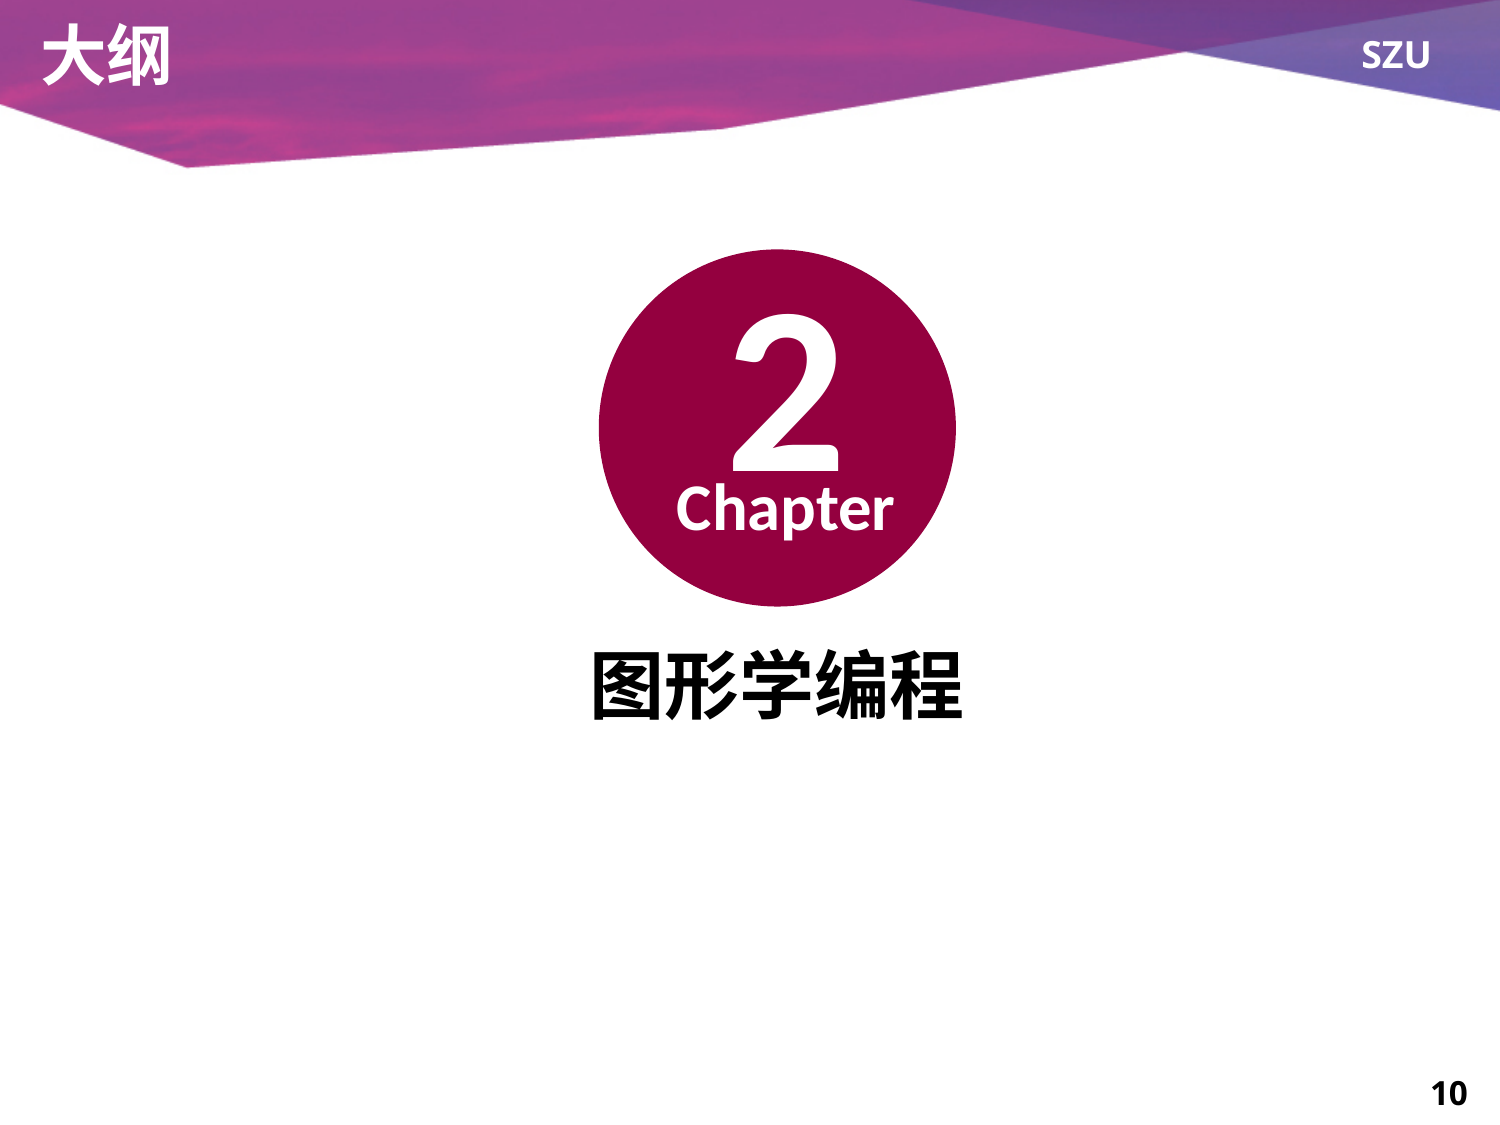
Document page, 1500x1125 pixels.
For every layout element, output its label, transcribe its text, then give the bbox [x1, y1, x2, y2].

text_box 图形学编程 [574, 631, 979, 737]
text_box 2 [710, 224, 863, 527]
title 大纲 [25, 15, 1320, 104]
text_box [597, 261, 909, 608]
text_box Chapter [662, 456, 911, 551]
text_box [863, 270, 957, 548]
slide_number 10 [1386, 1065, 1500, 1125]
picture [0, 0, 1500, 1125]
